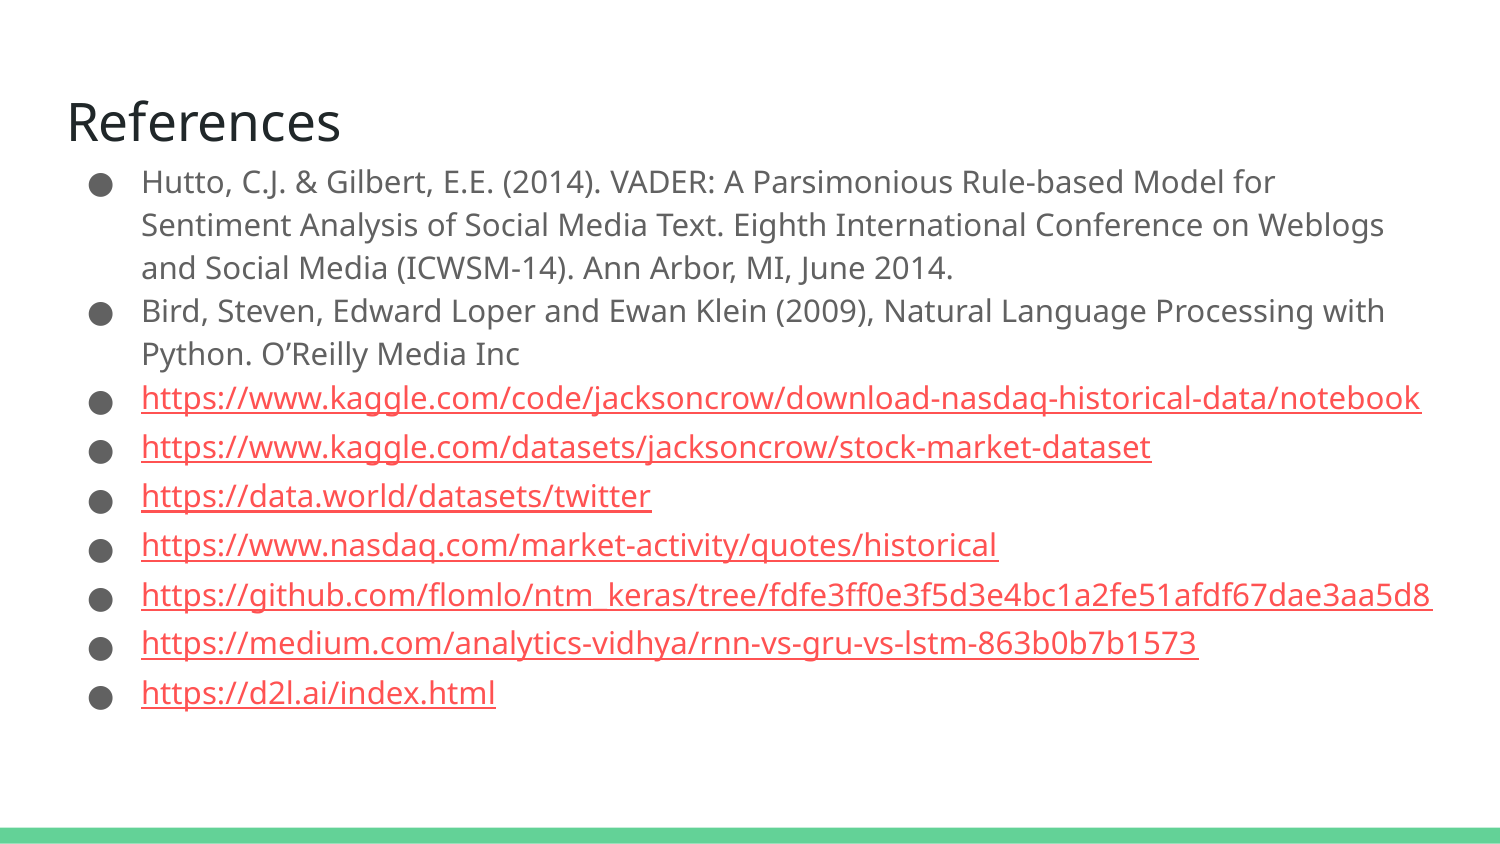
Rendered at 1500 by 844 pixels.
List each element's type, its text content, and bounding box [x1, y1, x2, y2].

title References [51, 72, 1449, 141]
list Hutto, C.J. & Gilbert, E.E. (2014). VADER: A Parsimonious Rule-based Model for Sentiment Analysis of Social Media Text. Eighth International Conference on Weblogs and Social Media (ICWSM-14). Ann Arbor, MI, June 2014. Bird, Steven, Edward Loper and Ewan Klein (2009), Natural Language Processing with Python. O’Reilly Media Inc https://www.kaggle.com/code/jacksoncrow/download-nasdaq-historical-data/notebook https://www.kaggle.com/datasets/jacksoncrow/stock-market-dataset https://data.world/datasets/twitter https://www.nasdaq.com/market-activity/quotes/historical https://github.com/flomlo/ntm_keras/tree/fdfe3ff0e3f5d3e4bc1a2fe51afdf67dae3aa5d8 https://medium.com/analytics-vidhya/rnn-vs-gru-vs-lstm-863b0b7b1573 https://d2l.ai/index.html [51, 141, 1449, 819]
